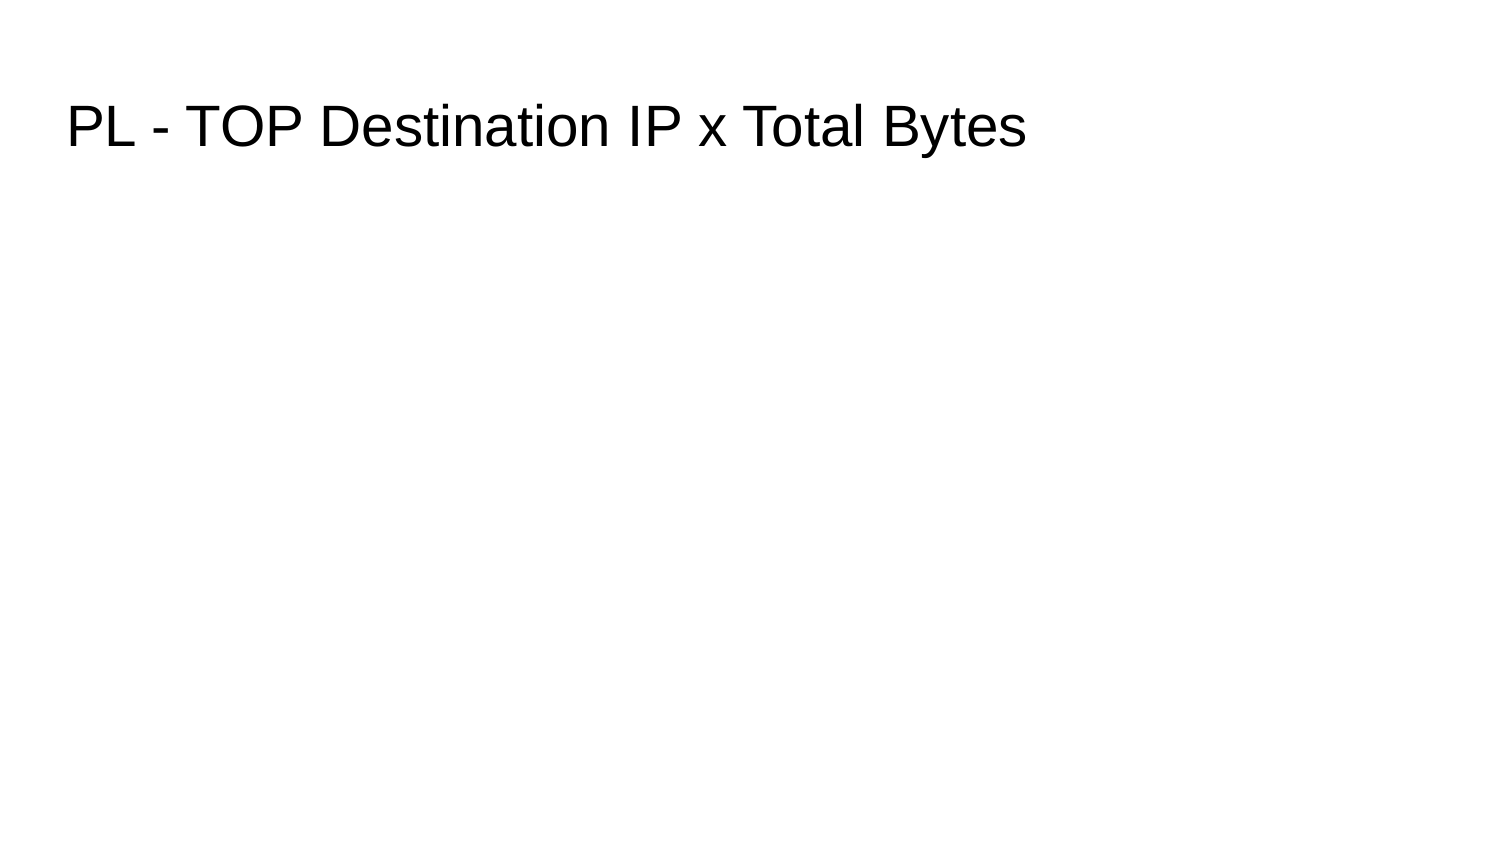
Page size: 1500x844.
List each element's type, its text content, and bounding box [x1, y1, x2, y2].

title PL - TOP Destination IP x Total Bytes [51, 72, 1489, 167]
